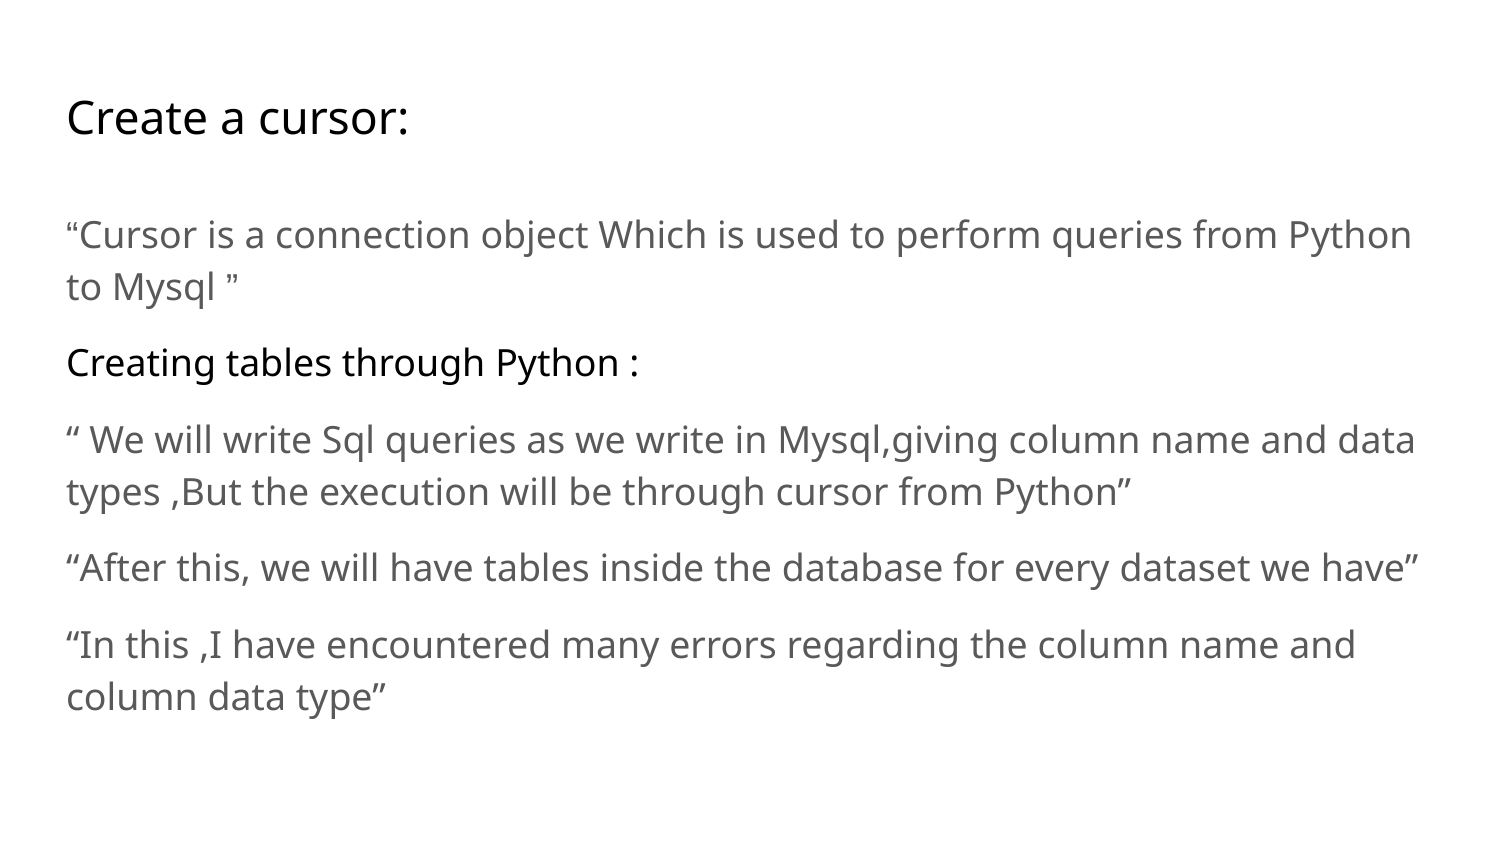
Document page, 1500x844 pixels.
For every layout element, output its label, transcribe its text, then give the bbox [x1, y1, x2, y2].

list “Cursor is a connection object Which is used to perform queries from Python to Mysql ” Creating tables through Python : “ We will write Sql queries as we write in Mysql,giving column name and data types ,But the execution will be through cursor from Python” “After this, we will have tables inside the database for every dataset we have” “In this ,I have encountered many errors regarding the column name and column data type” [51, 189, 1449, 750]
title Create a cursor: [51, 72, 1449, 167]
